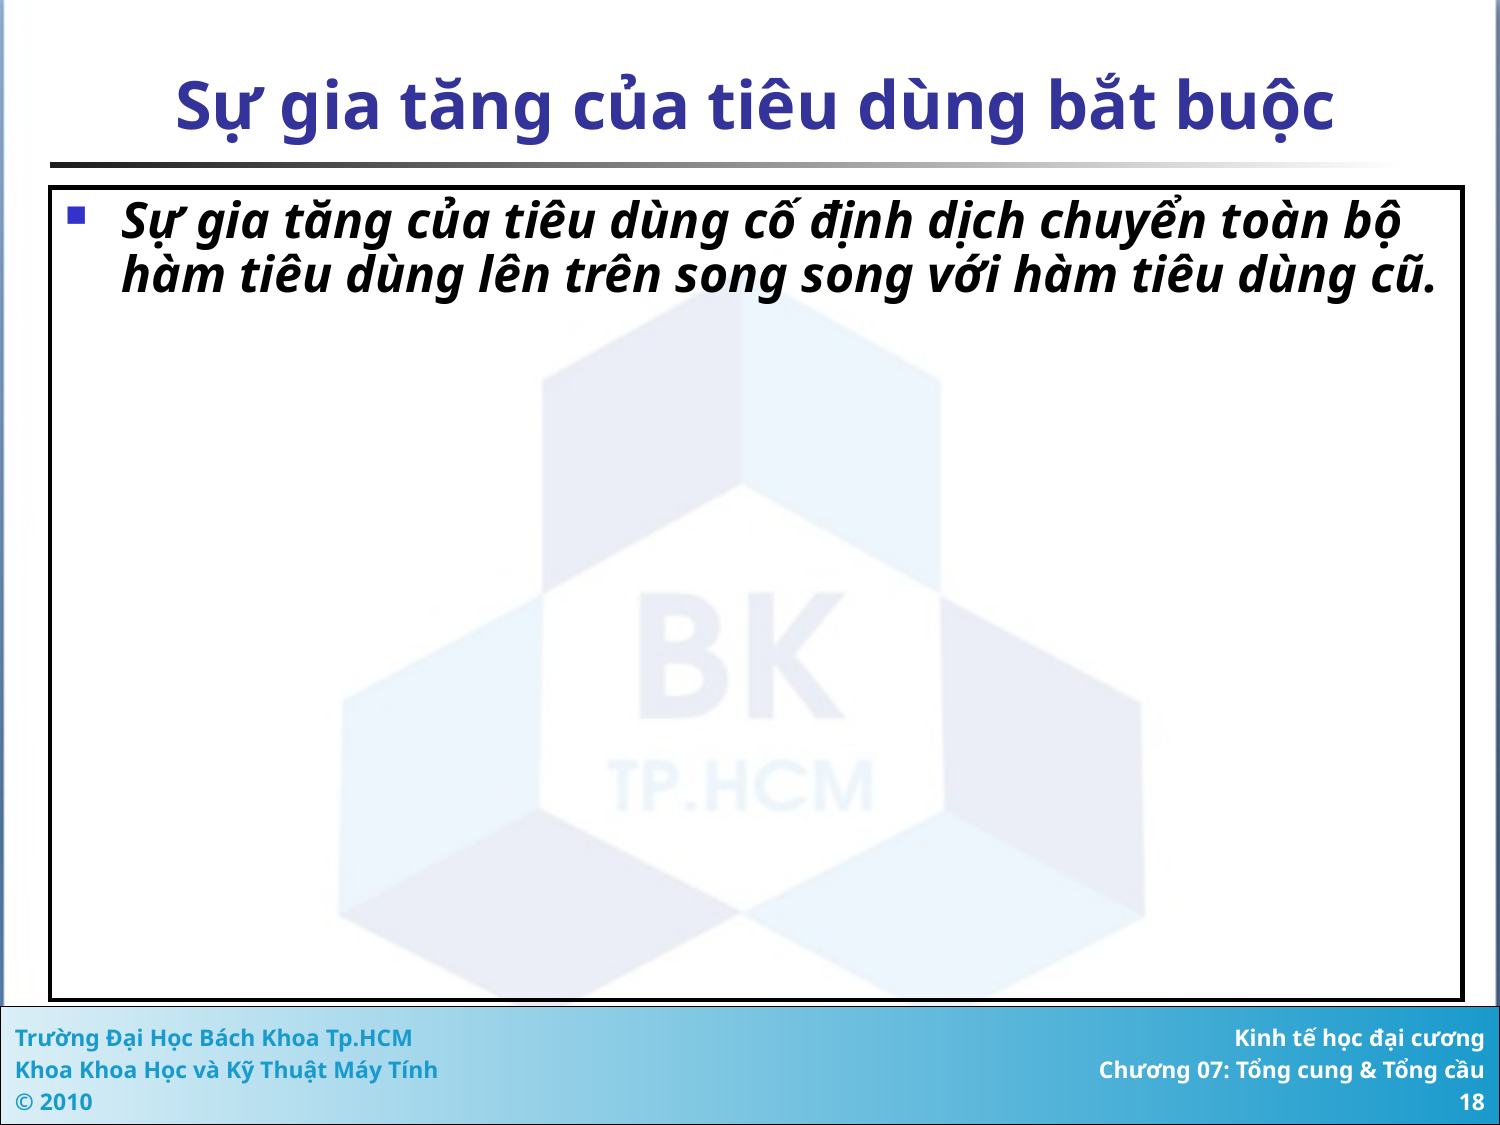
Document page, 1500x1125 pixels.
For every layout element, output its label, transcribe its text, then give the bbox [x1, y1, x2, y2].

list Sự gia tăng của tiêu dùng cố định dịch chuyển toàn bộ hàm tiêu dùng lên trên song song với hàm tiêu dùng cũ. [49, 187, 1463, 1001]
picture [0, 0, 1500, 1006]
title Sự gia tăng của tiêu dùng bắt buộc [49, 12, 1463, 151]
